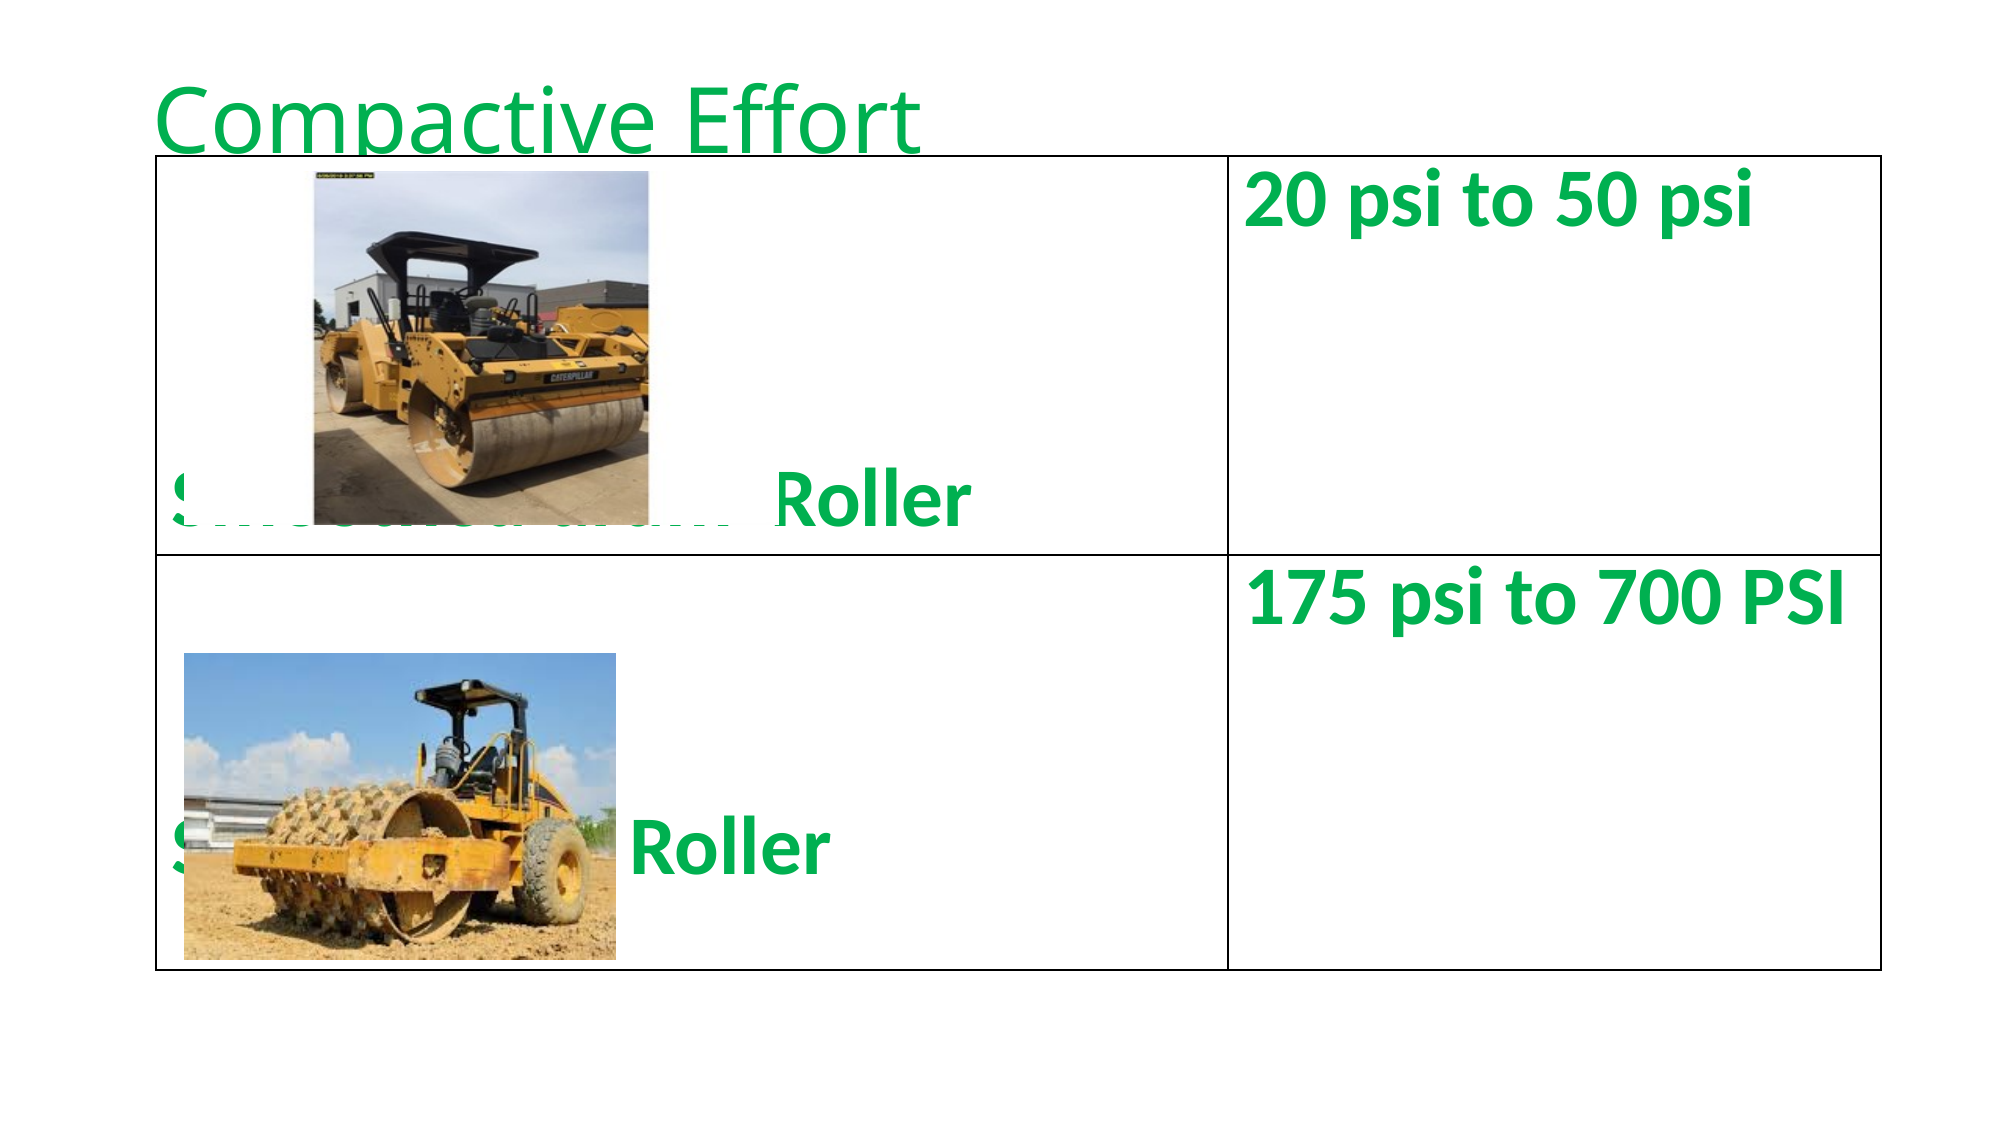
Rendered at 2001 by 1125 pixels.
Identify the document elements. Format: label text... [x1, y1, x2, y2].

table_header 20 psi to 50 psi [1229, 157, 1880, 554]
table_cell Sheep's Foot Roller [157, 556, 1227, 969]
table_header Smoothed drum Roller [157, 157, 1227, 554]
title Compactive Effort [137, 59, 1863, 188]
table_cell 175 psi to 700 PSI [1229, 556, 1880, 969]
picture [184, 653, 616, 960]
picture [184, 171, 779, 525]
